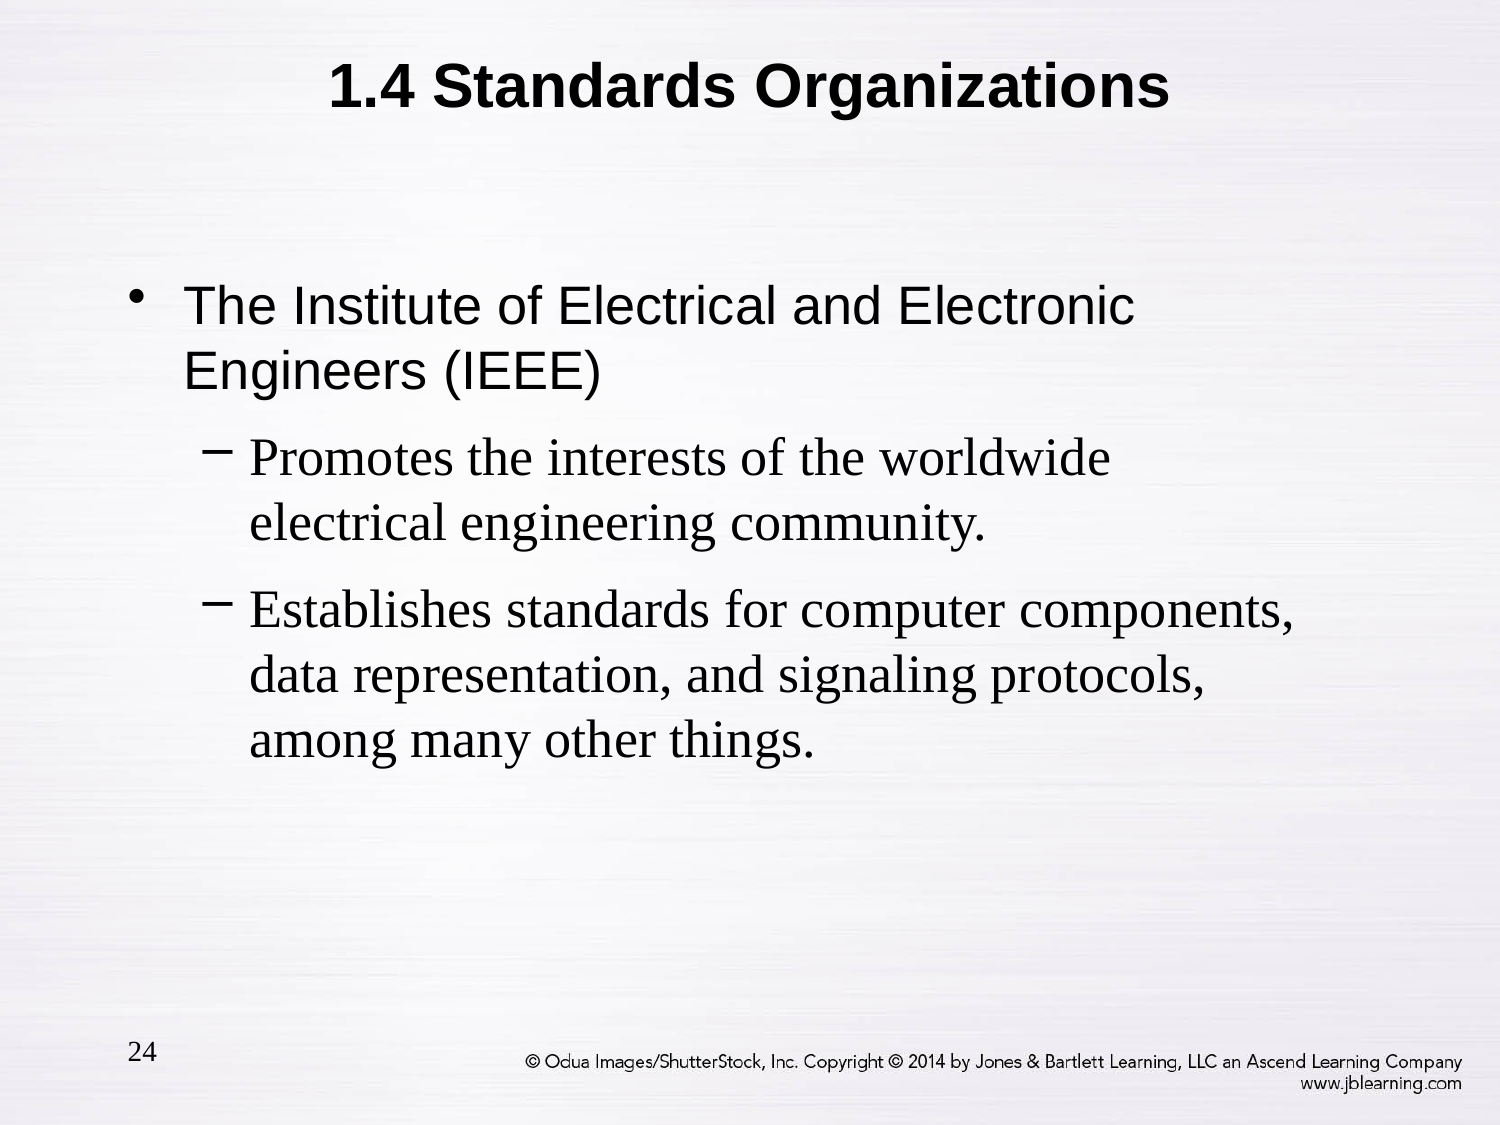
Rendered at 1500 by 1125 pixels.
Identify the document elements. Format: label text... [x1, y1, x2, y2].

title 1.4 Standards Organizations [237, 37, 1263, 128]
picture [0, 0, 1500, 1125]
slide_number 24 [112, 1025, 425, 1100]
list The Institute of Electrical and Electronic Engineers (IEEE) Promotes the interests of the worldwide electrical engineering community. Establishes standards for computer components, data representation, and signaling protocols, among many other things. [112, 262, 1338, 875]
